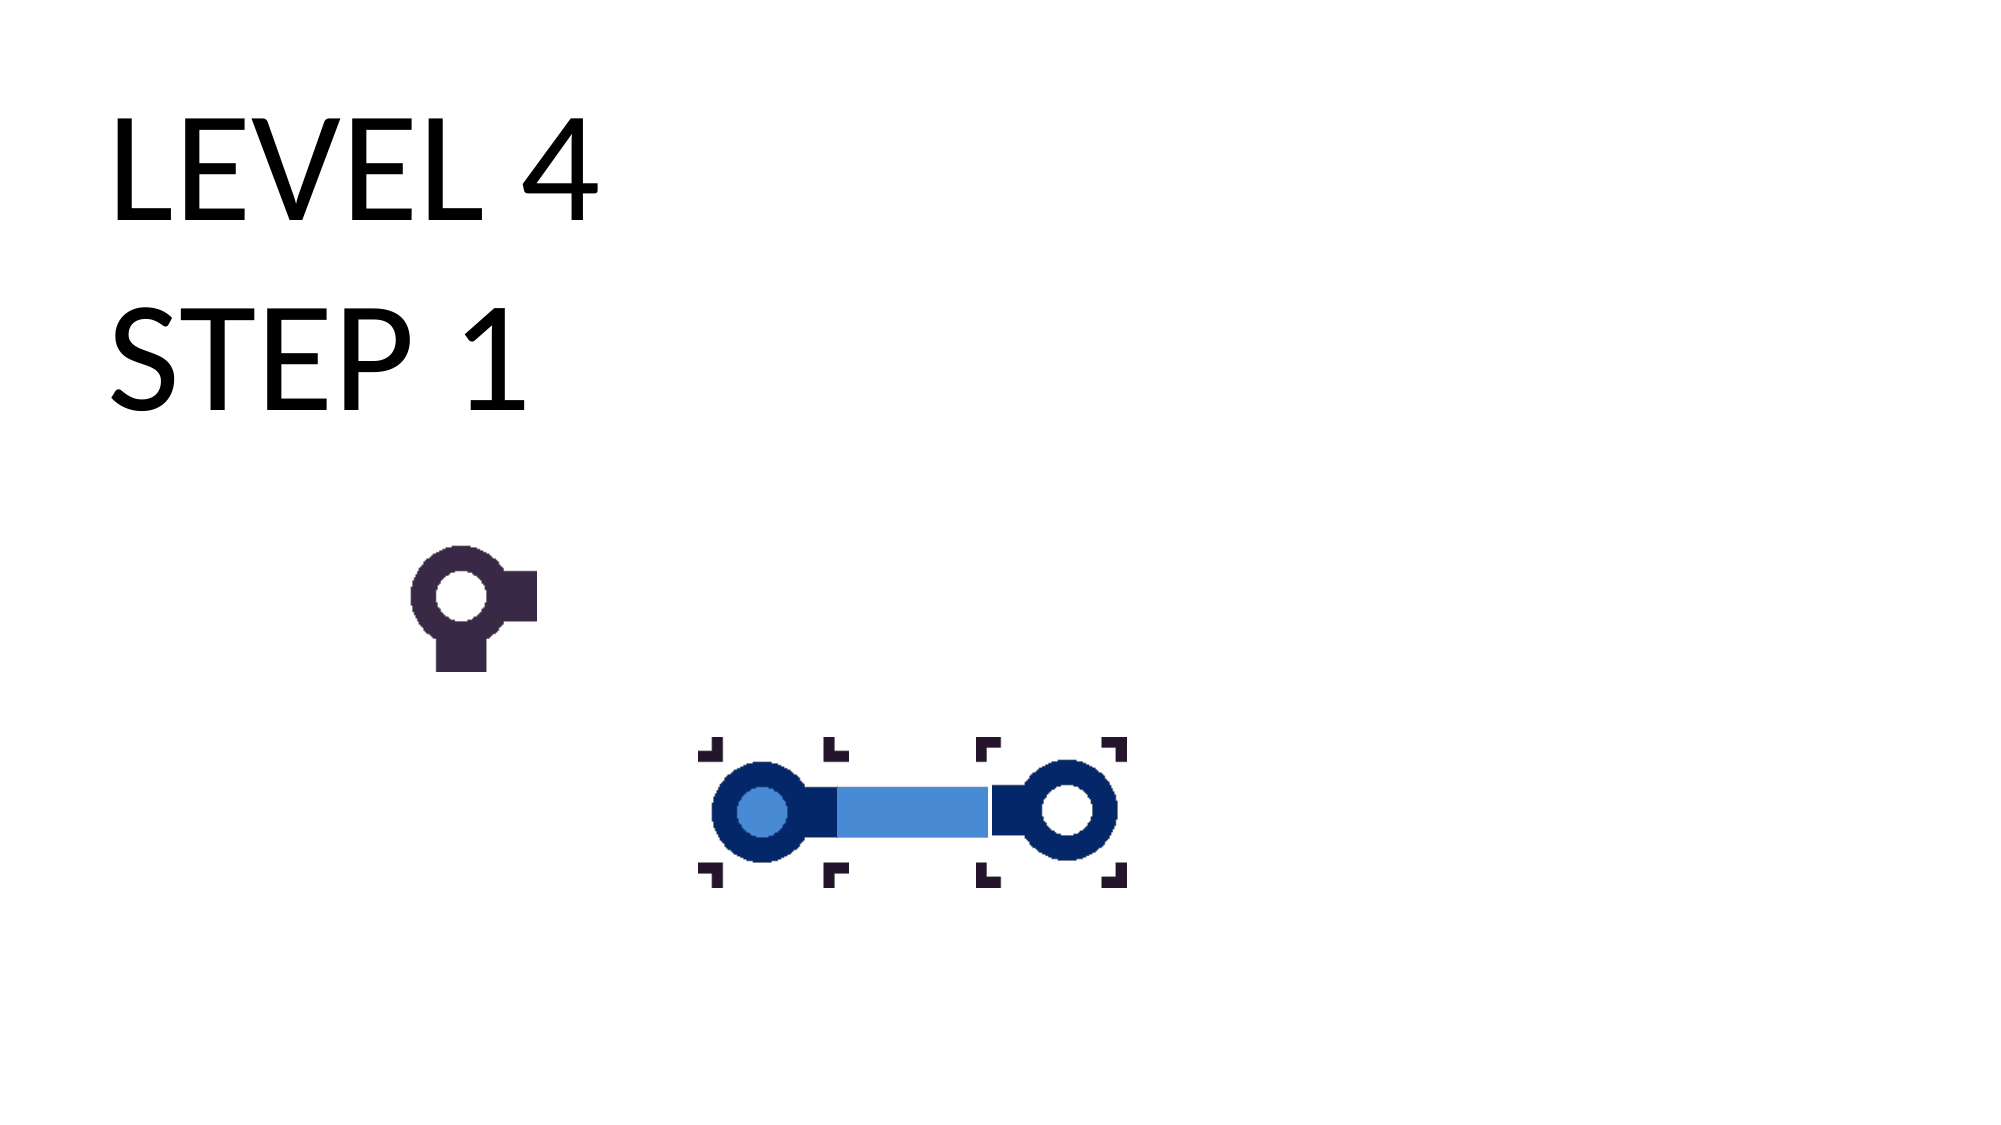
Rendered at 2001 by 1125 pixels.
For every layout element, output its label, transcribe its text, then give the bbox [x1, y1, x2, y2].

text_box LEVEL 4 STEP 1 [93, 54, 680, 495]
picture [386, 521, 537, 672]
picture [913, 735, 1143, 888]
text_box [762, 662, 913, 963]
picture [687, 737, 762, 888]
